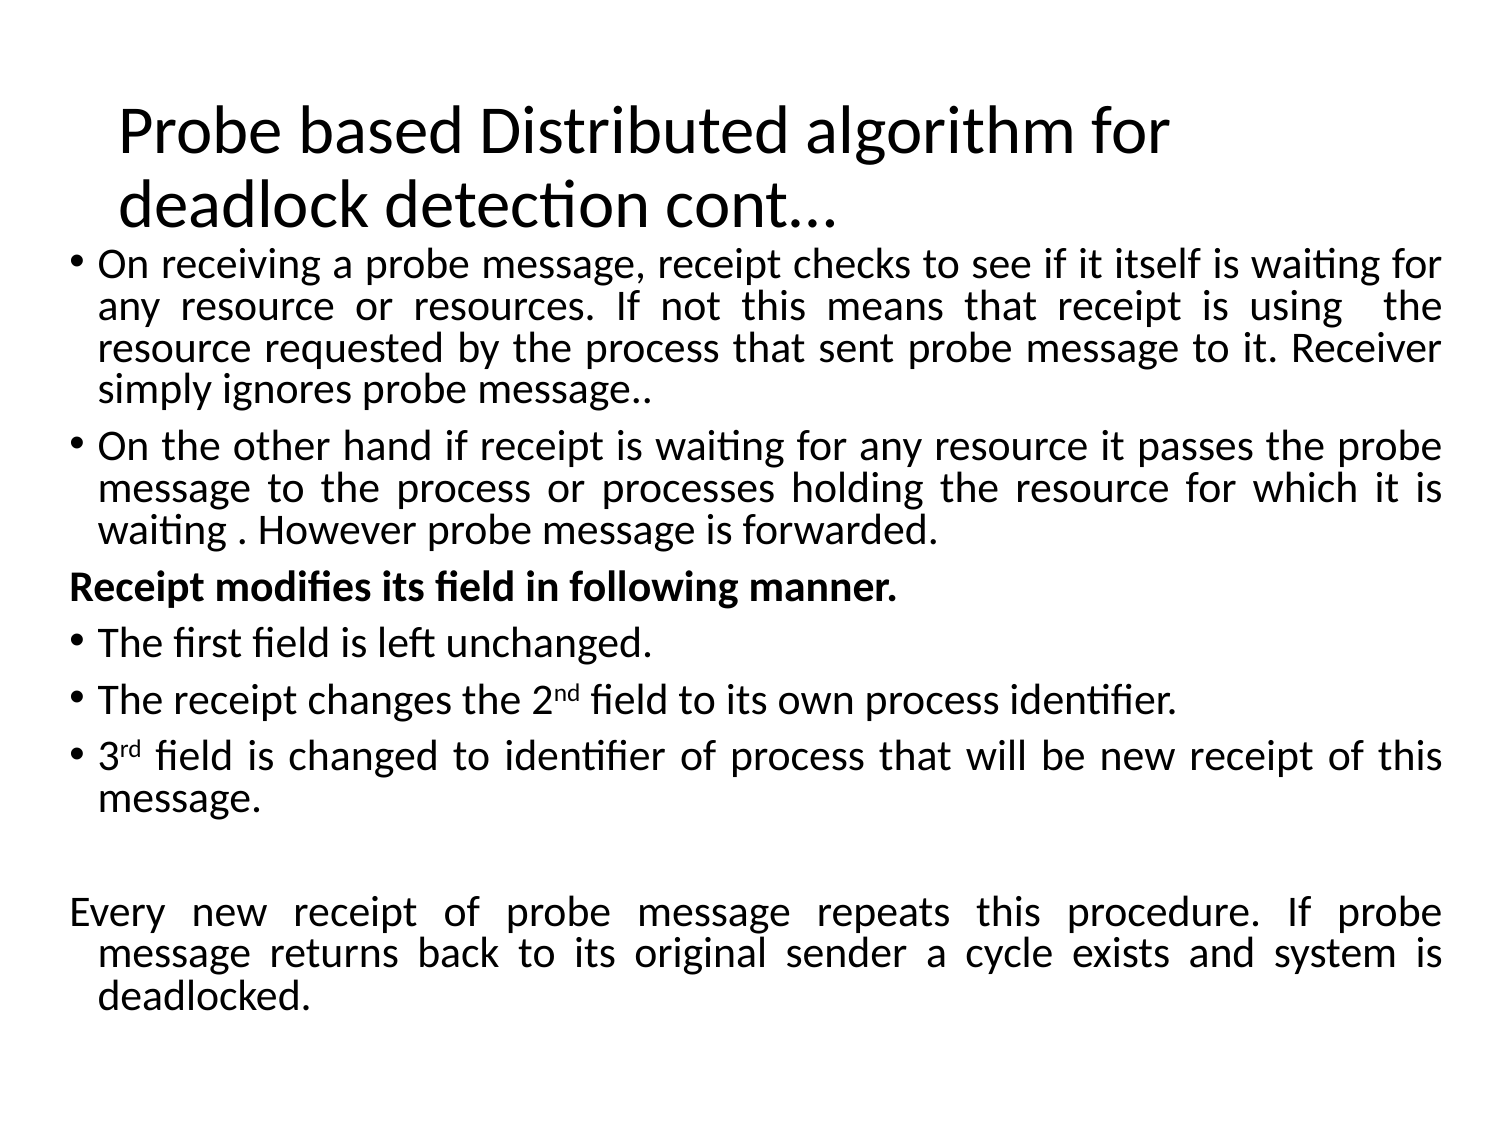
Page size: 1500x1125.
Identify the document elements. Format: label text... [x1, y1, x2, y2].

list On receiving a probe message, receipt checks to see if it itself is waiting for any resource or resources. If not this means that receipt is using the resource requested by the process that sent probe message to it. Receiver simply ignores probe message.. On the other hand if receipt is waiting for any resource it passes the probe message to the process or processes holding the resource for which it is waiting . However probe message is forwarded. Receipt modifies its field in following manner. The first field is left unchanged. The receipt changes the 2nd field to its own process identifier. 3rd field is changed to identifier of process that will be new receipt of this message. Every new receipt of probe message repeats this procedure. If probe message returns back to its original sender a cycle exists and system is deadlocked. [54, 236, 1459, 1085]
title Probe based Distributed algorithm for deadlock detection cont… [103, 59, 1397, 236]
